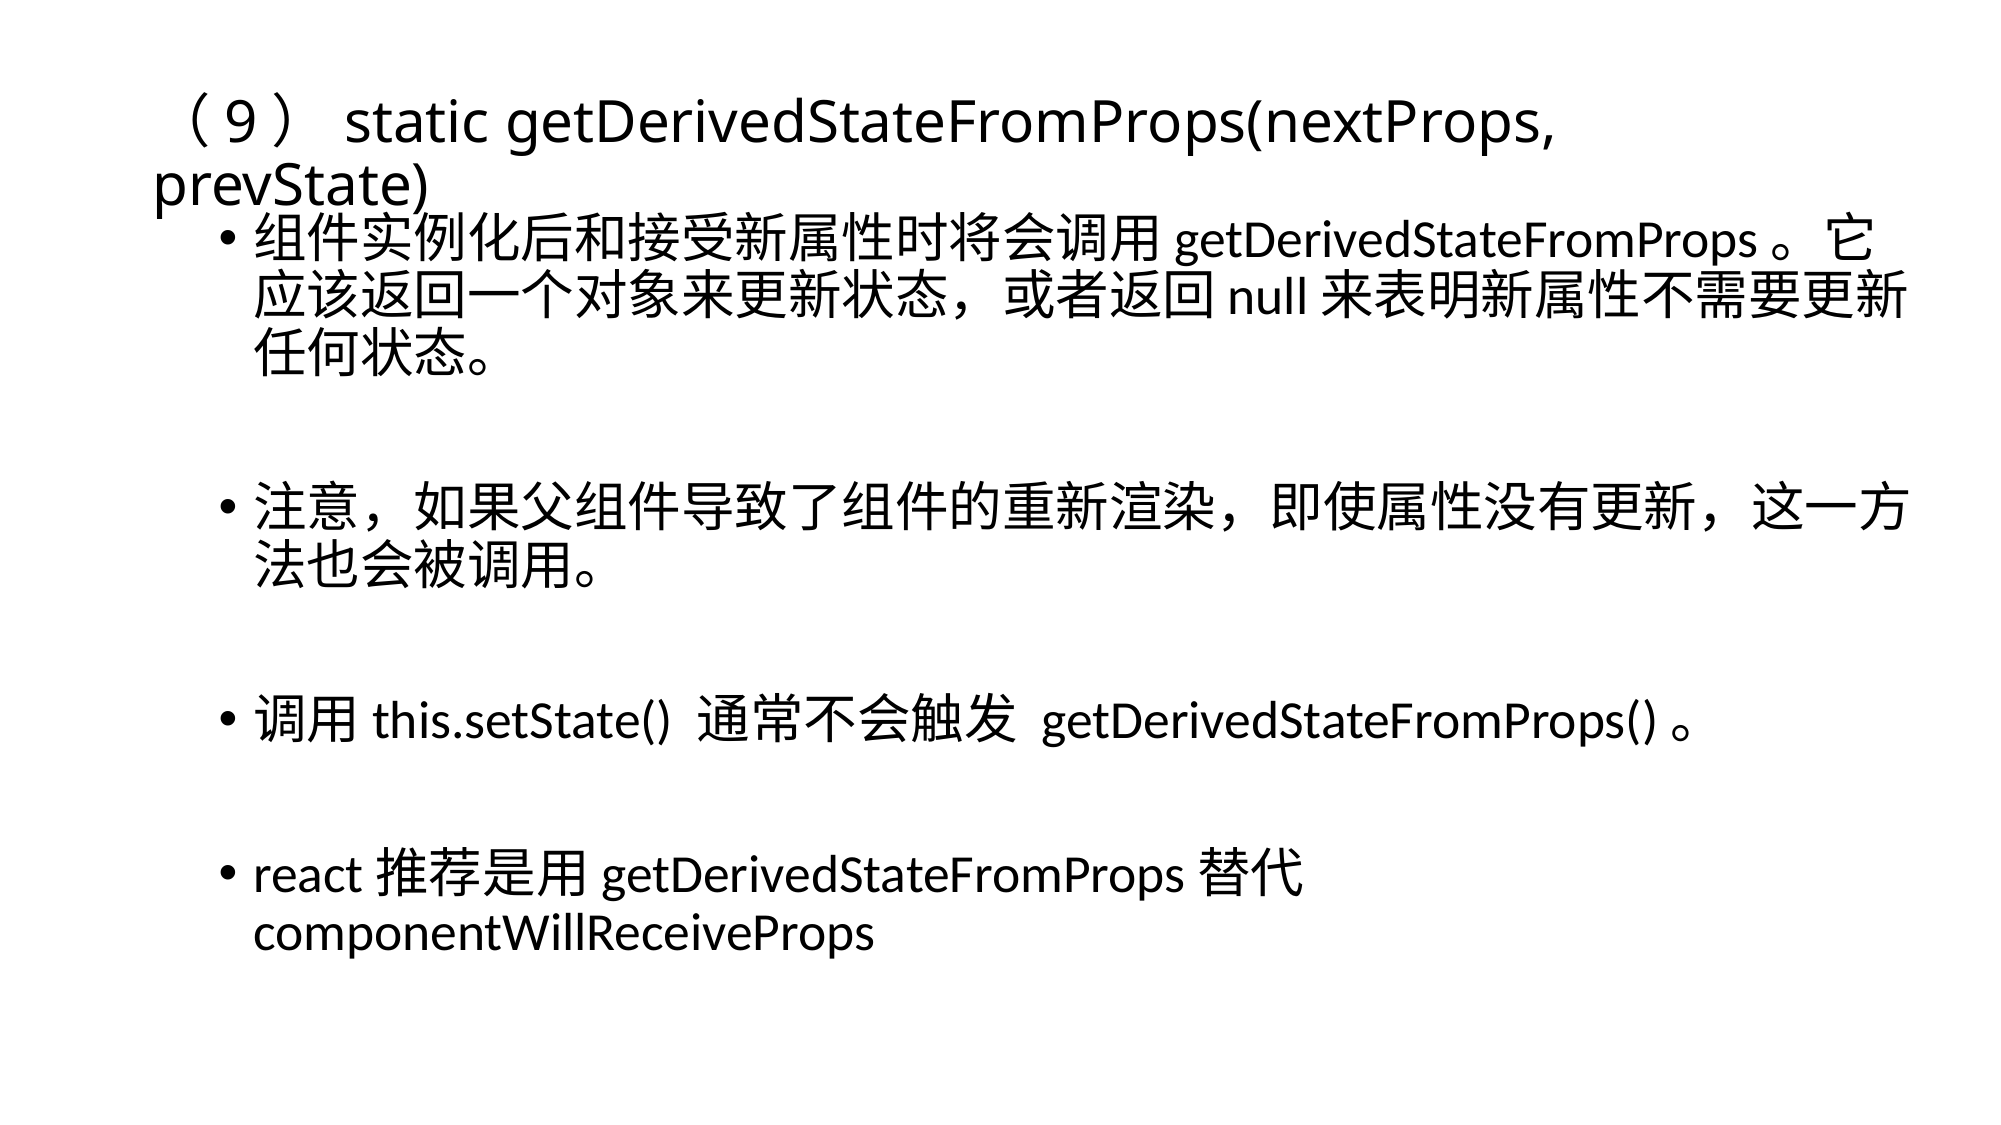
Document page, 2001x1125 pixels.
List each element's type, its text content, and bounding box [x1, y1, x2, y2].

title （9）static getDerivedStateFromProps(nextProps, prevState) [137, 106, 1863, 204]
list 组件实例化后和接受新属性时将会调用getDerivedStateFromProps。它应该返回一个对象来更新状态，或者返回null来表明新属性不需要更新任何状态。 注意，如果父组件导致了组件的重新渲染，即使属性没有更新，这一方法也会被调用。 调用this.setState() 通常不会触发 getDerivedStateFromProps()。 react推荐是用getDerivedStateFromProps替代componentWillReceiveProps [203, 203, 1941, 974]
